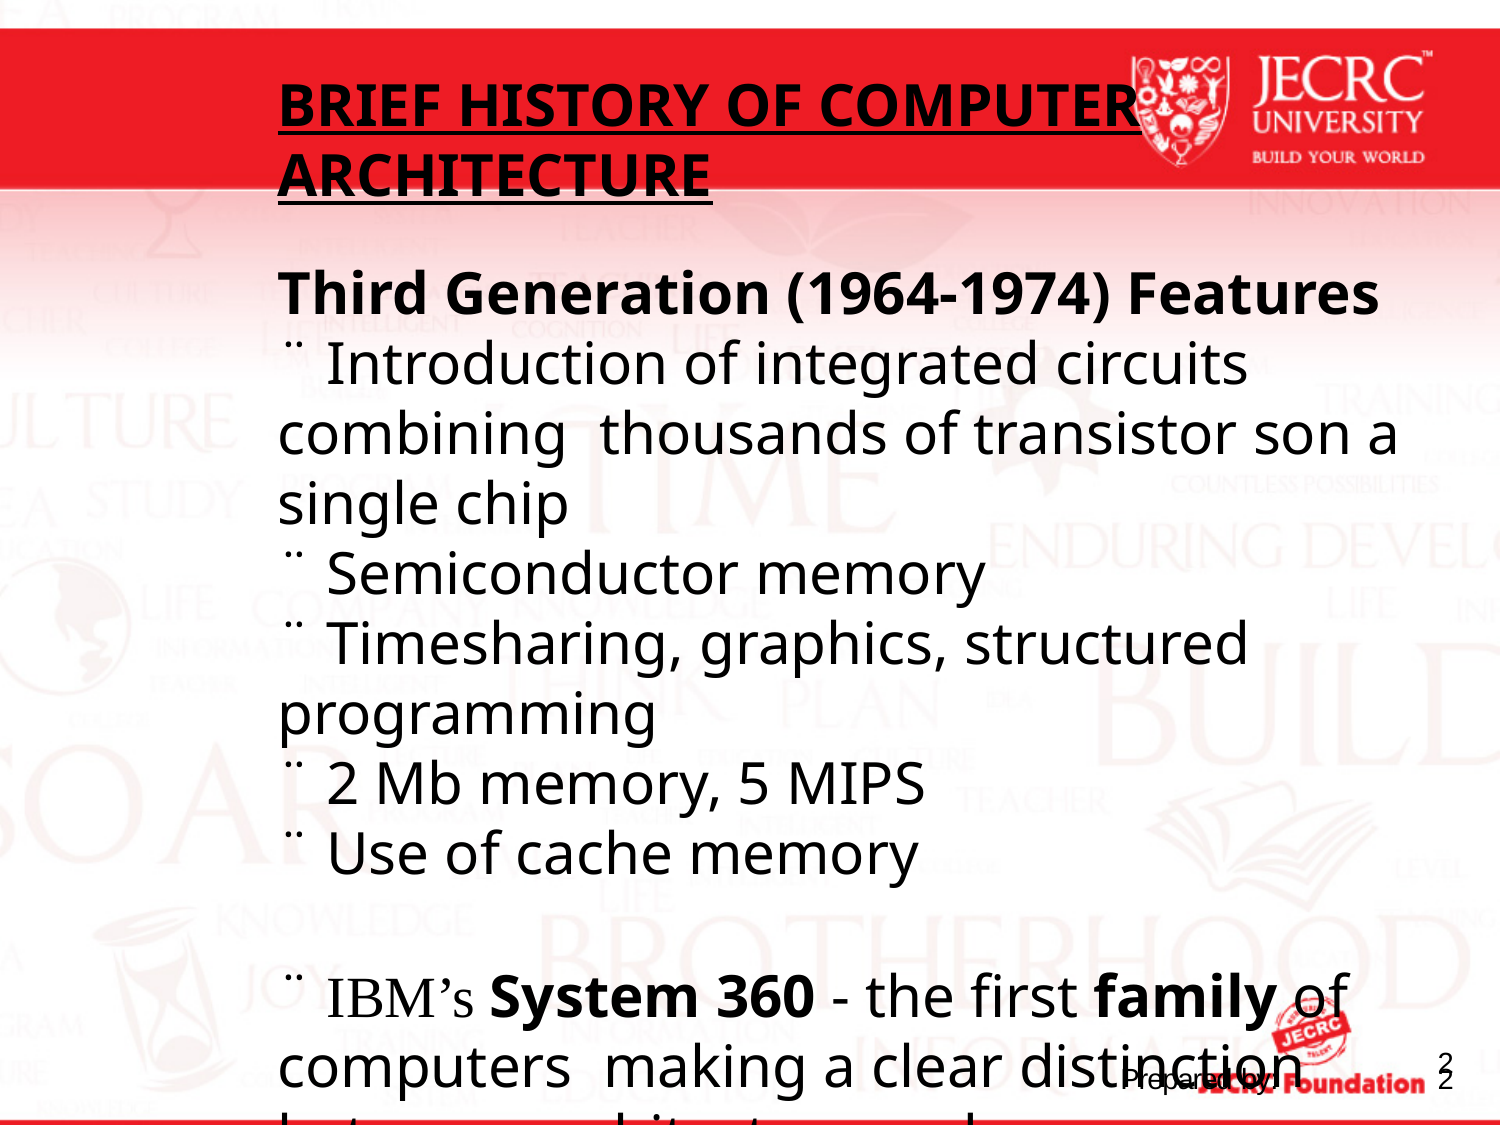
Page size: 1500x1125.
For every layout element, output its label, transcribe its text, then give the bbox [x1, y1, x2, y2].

slide_number Prepared by: [1103, 1051, 1418, 1112]
picture [0, 0, 1500, 1125]
text_box BRIEF HISTORY OF COMPUTER ARCHITECTURE Third Generation (1964-1974) Features ¨ Introduction of integrated circuits combining thousands of transistor son a single chip ¨ Semiconductor memory ¨ Timesharing, graphics, structured programming ¨ 2 Mb memory, 5 MIPS ¨ Use of cache memory ¨ IBM’s System 360 - the first family of computers making a clear distinction between architecture and implementation [75, 65, 1444, 1125]
slide_number 22 [1418, 1051, 1479, 1112]
